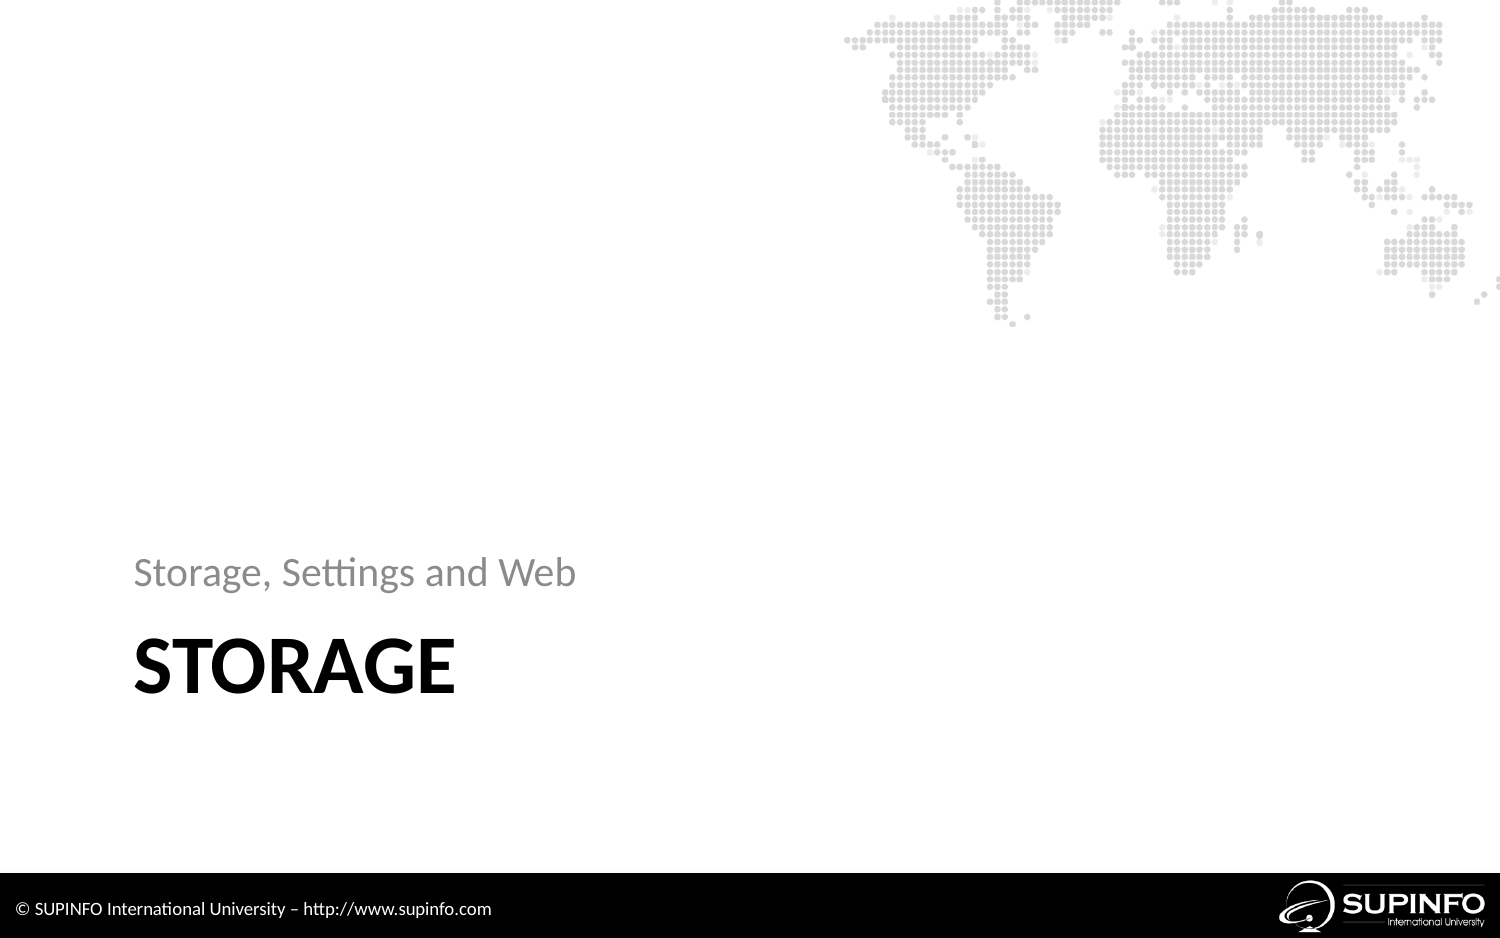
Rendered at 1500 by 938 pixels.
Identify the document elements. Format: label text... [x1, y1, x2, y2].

title Storage [118, 603, 1394, 789]
list Storage, Settings and Web [118, 397, 1394, 603]
picture [1269, 870, 1494, 938]
picture [844, 0, 1500, 327]
